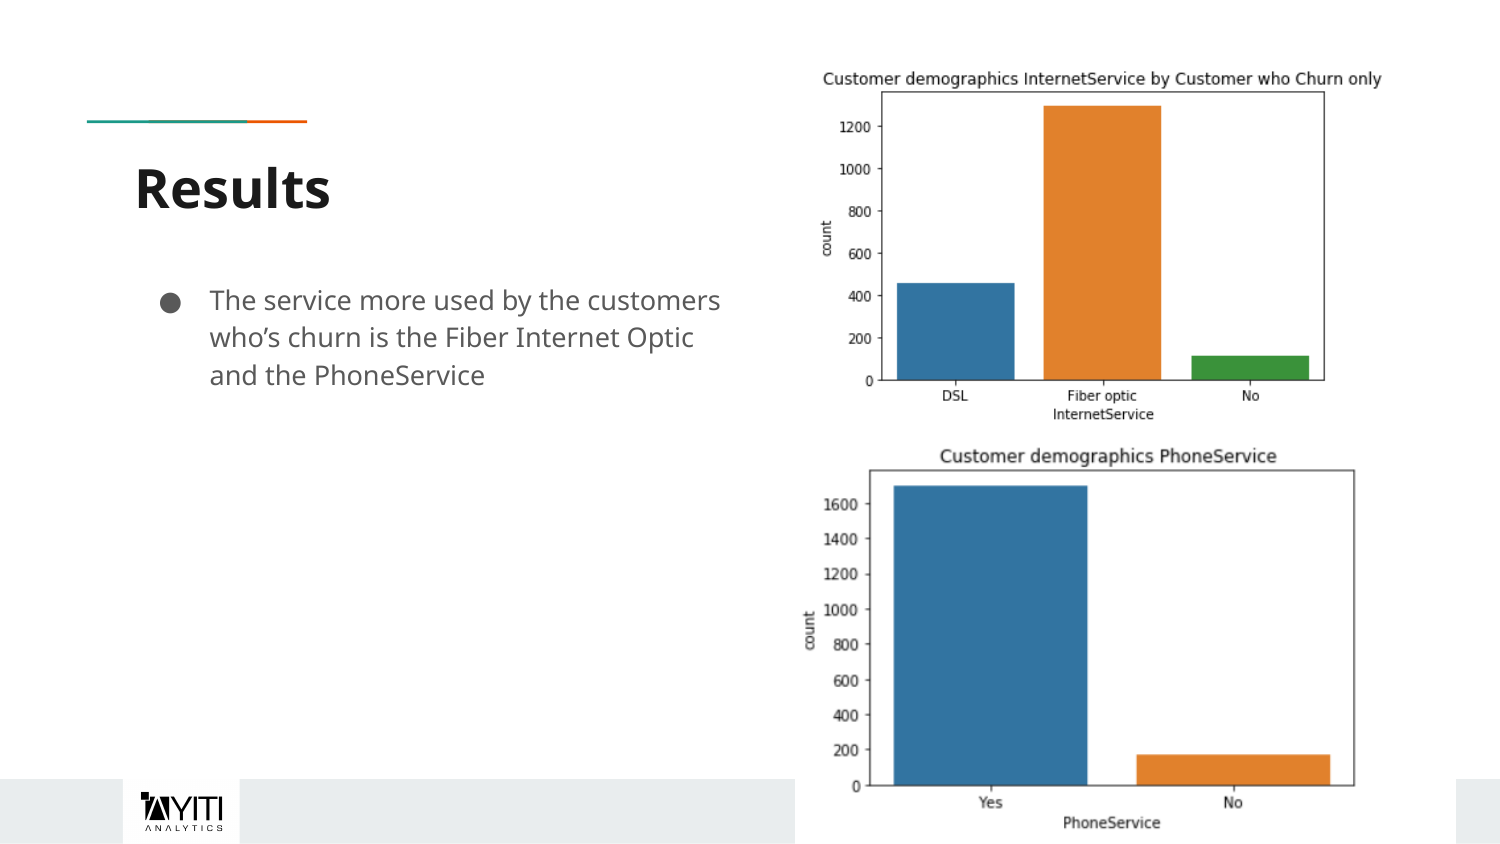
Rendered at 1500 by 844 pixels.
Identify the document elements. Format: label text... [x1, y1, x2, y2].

list The service more used by the customers who’s churn is the Fiber Internet Optic and the PhoneService [119, 263, 739, 635]
picture [794, 438, 1456, 844]
picture [810, 57, 1404, 431]
picture [122, 779, 240, 844]
title Results [119, 138, 805, 227]
